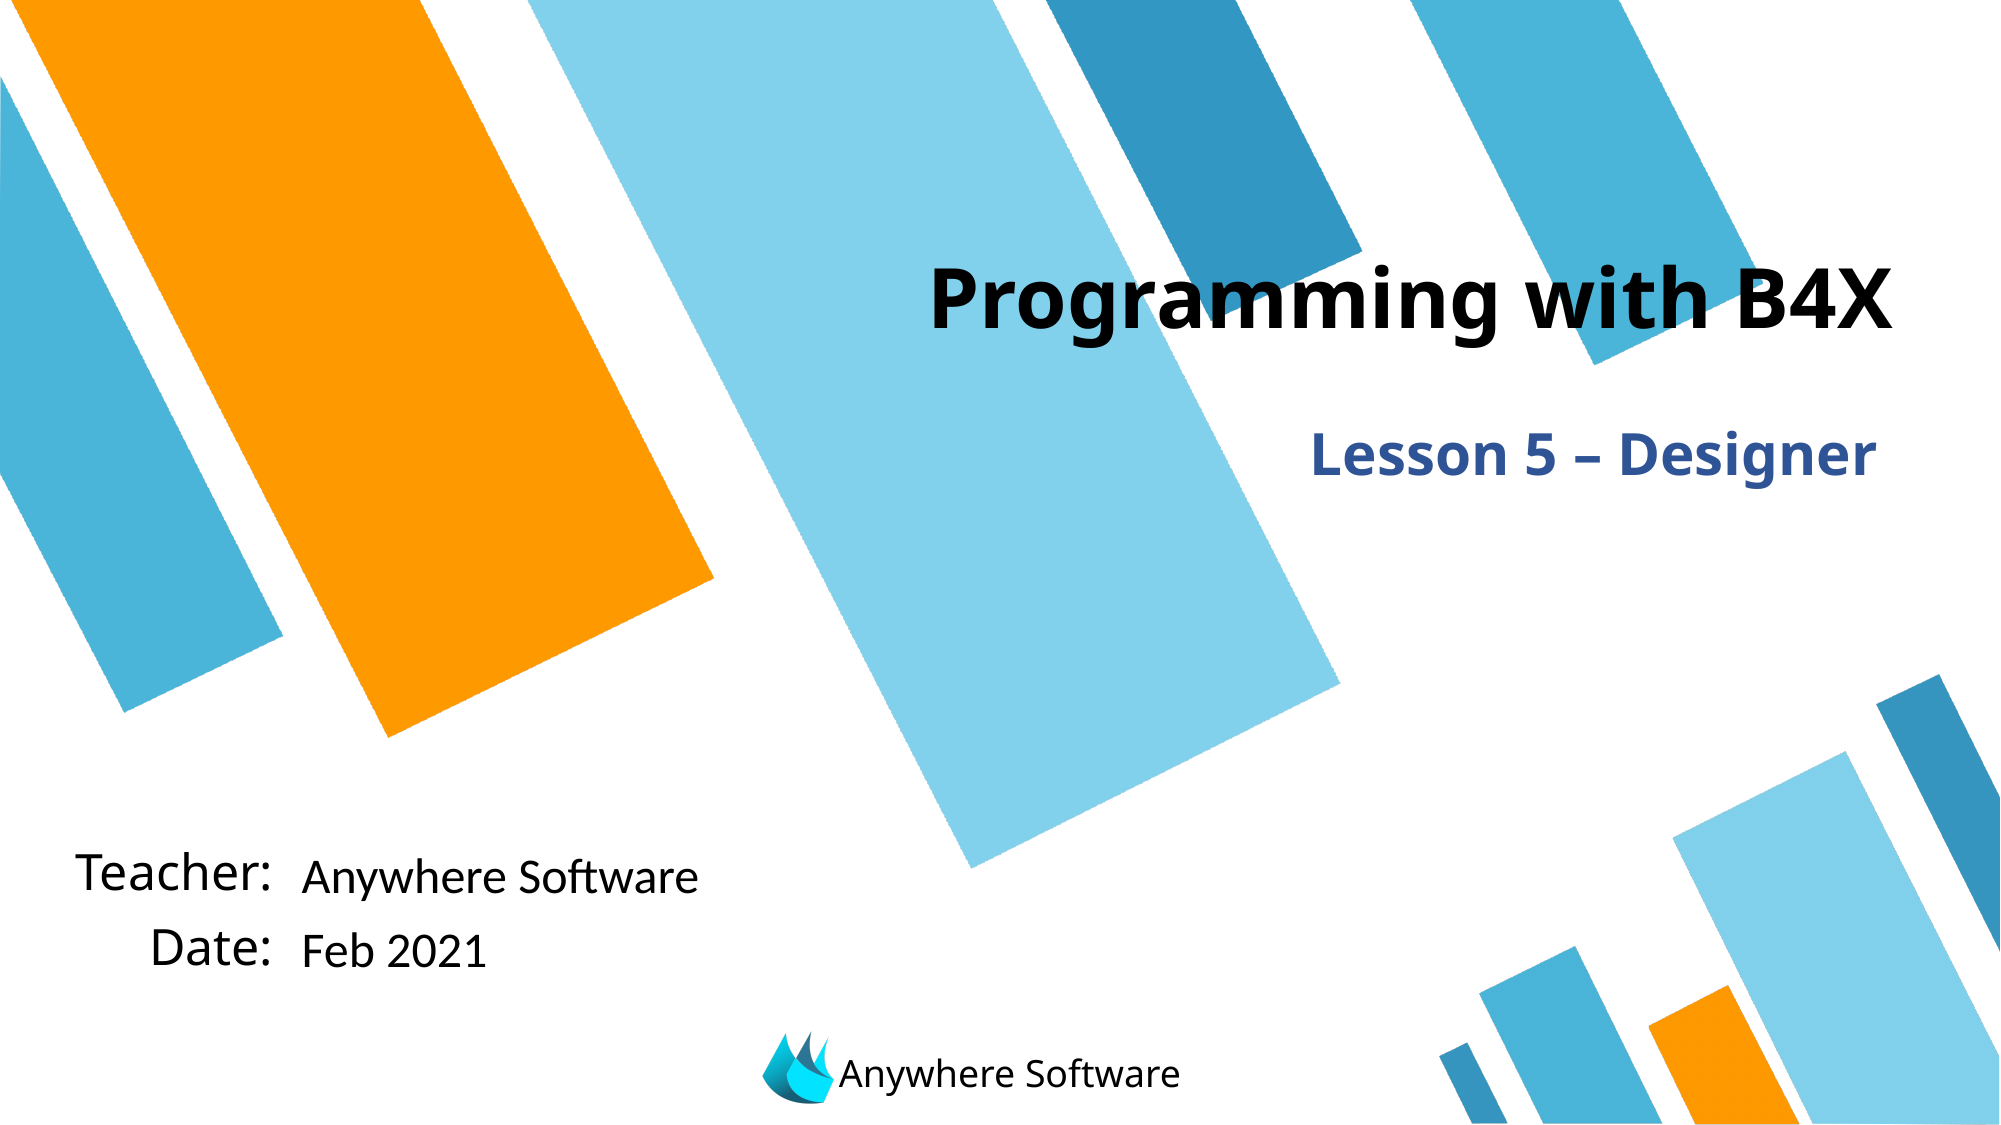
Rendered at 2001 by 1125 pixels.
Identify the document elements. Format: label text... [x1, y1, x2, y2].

picture [0, 0, 2000, 1125]
text_box Anywhere Software [286, 835, 752, 910]
title Programming with B4X [192, 82, 1909, 354]
subtitle Lesson 5 – Designer [408, 417, 1909, 533]
text_box Feb 2021 [286, 910, 752, 985]
